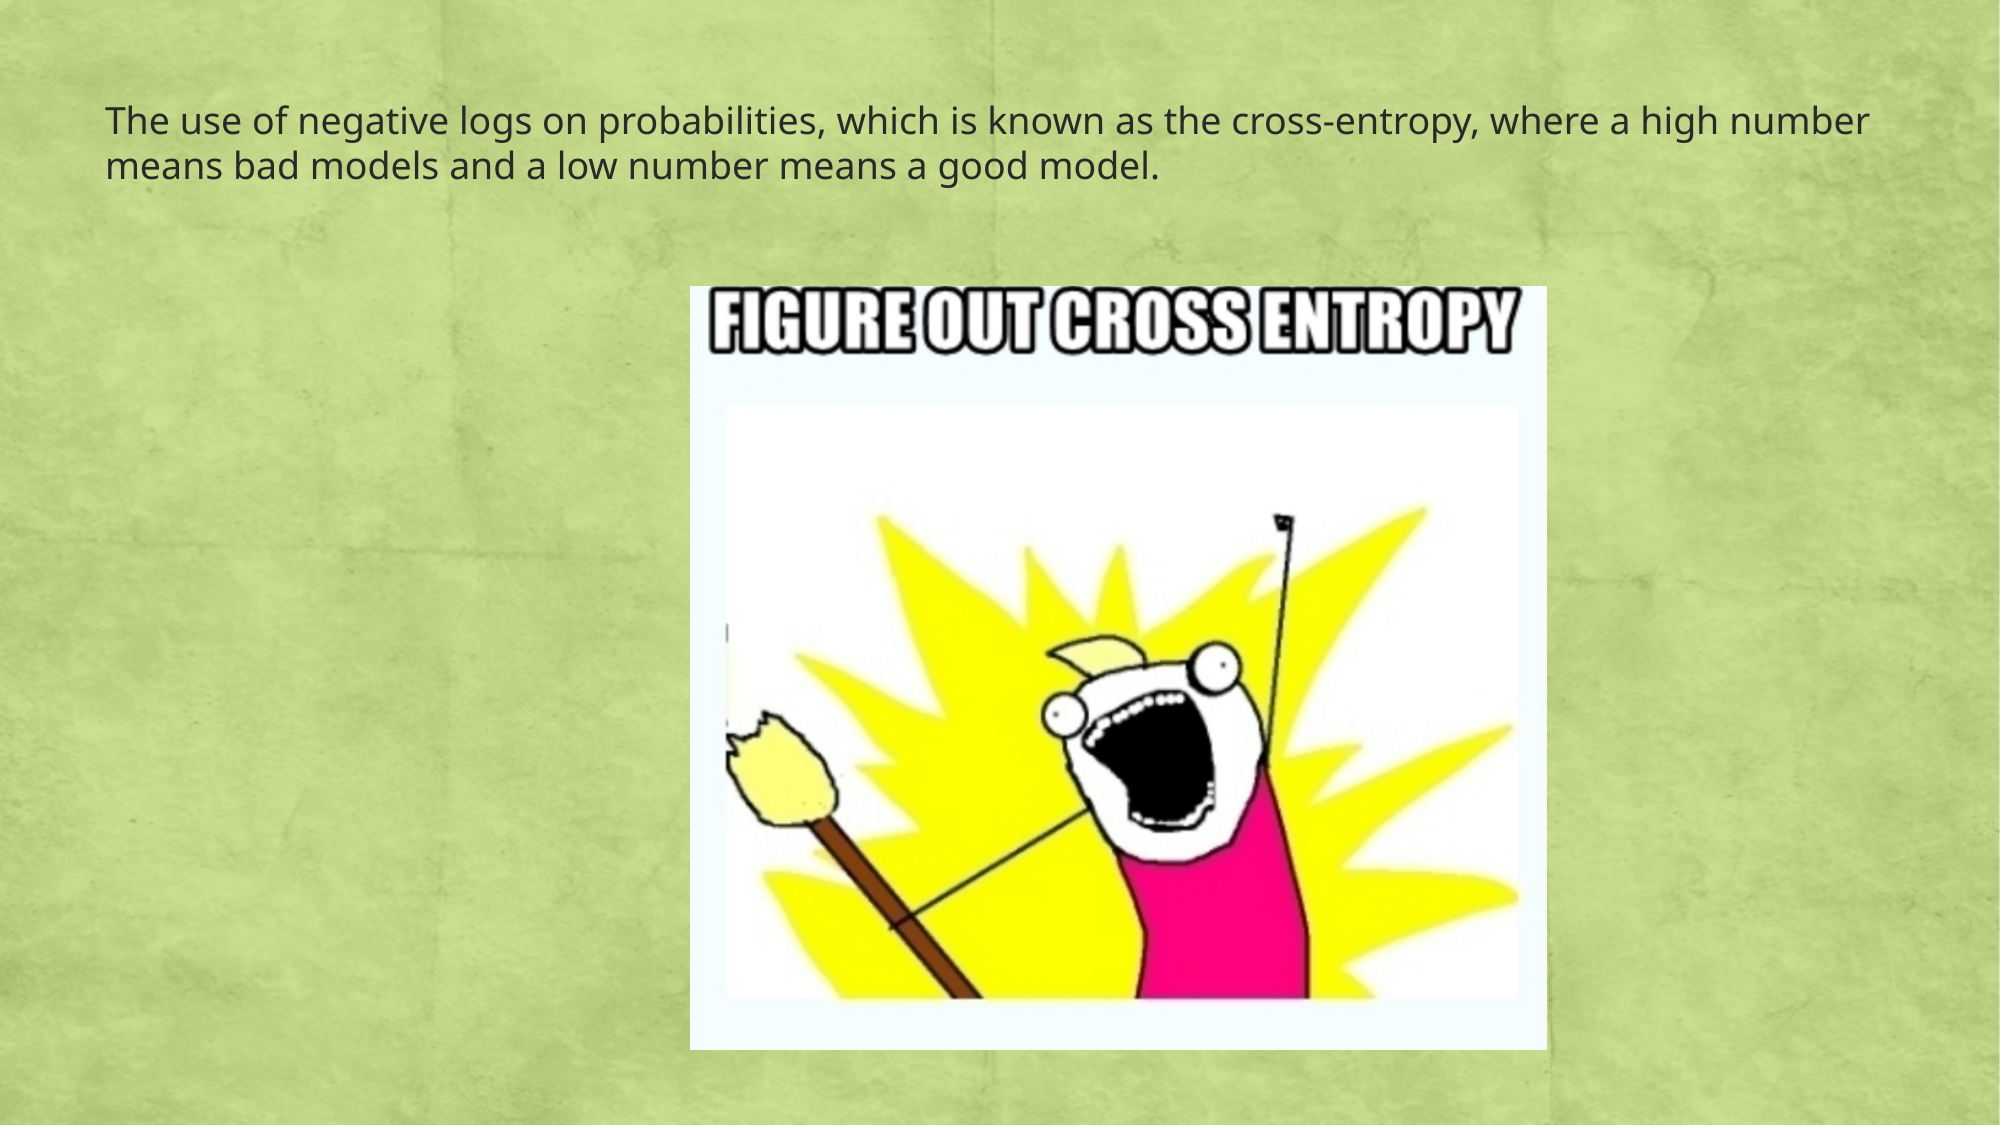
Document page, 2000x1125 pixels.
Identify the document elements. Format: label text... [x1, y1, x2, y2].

picture [690, 286, 1547, 1050]
text_box The use of negative logs on probabilities, which is known as the cross-entropy, where a high number means bad models and a low number means a good model. [90, 89, 1922, 285]
